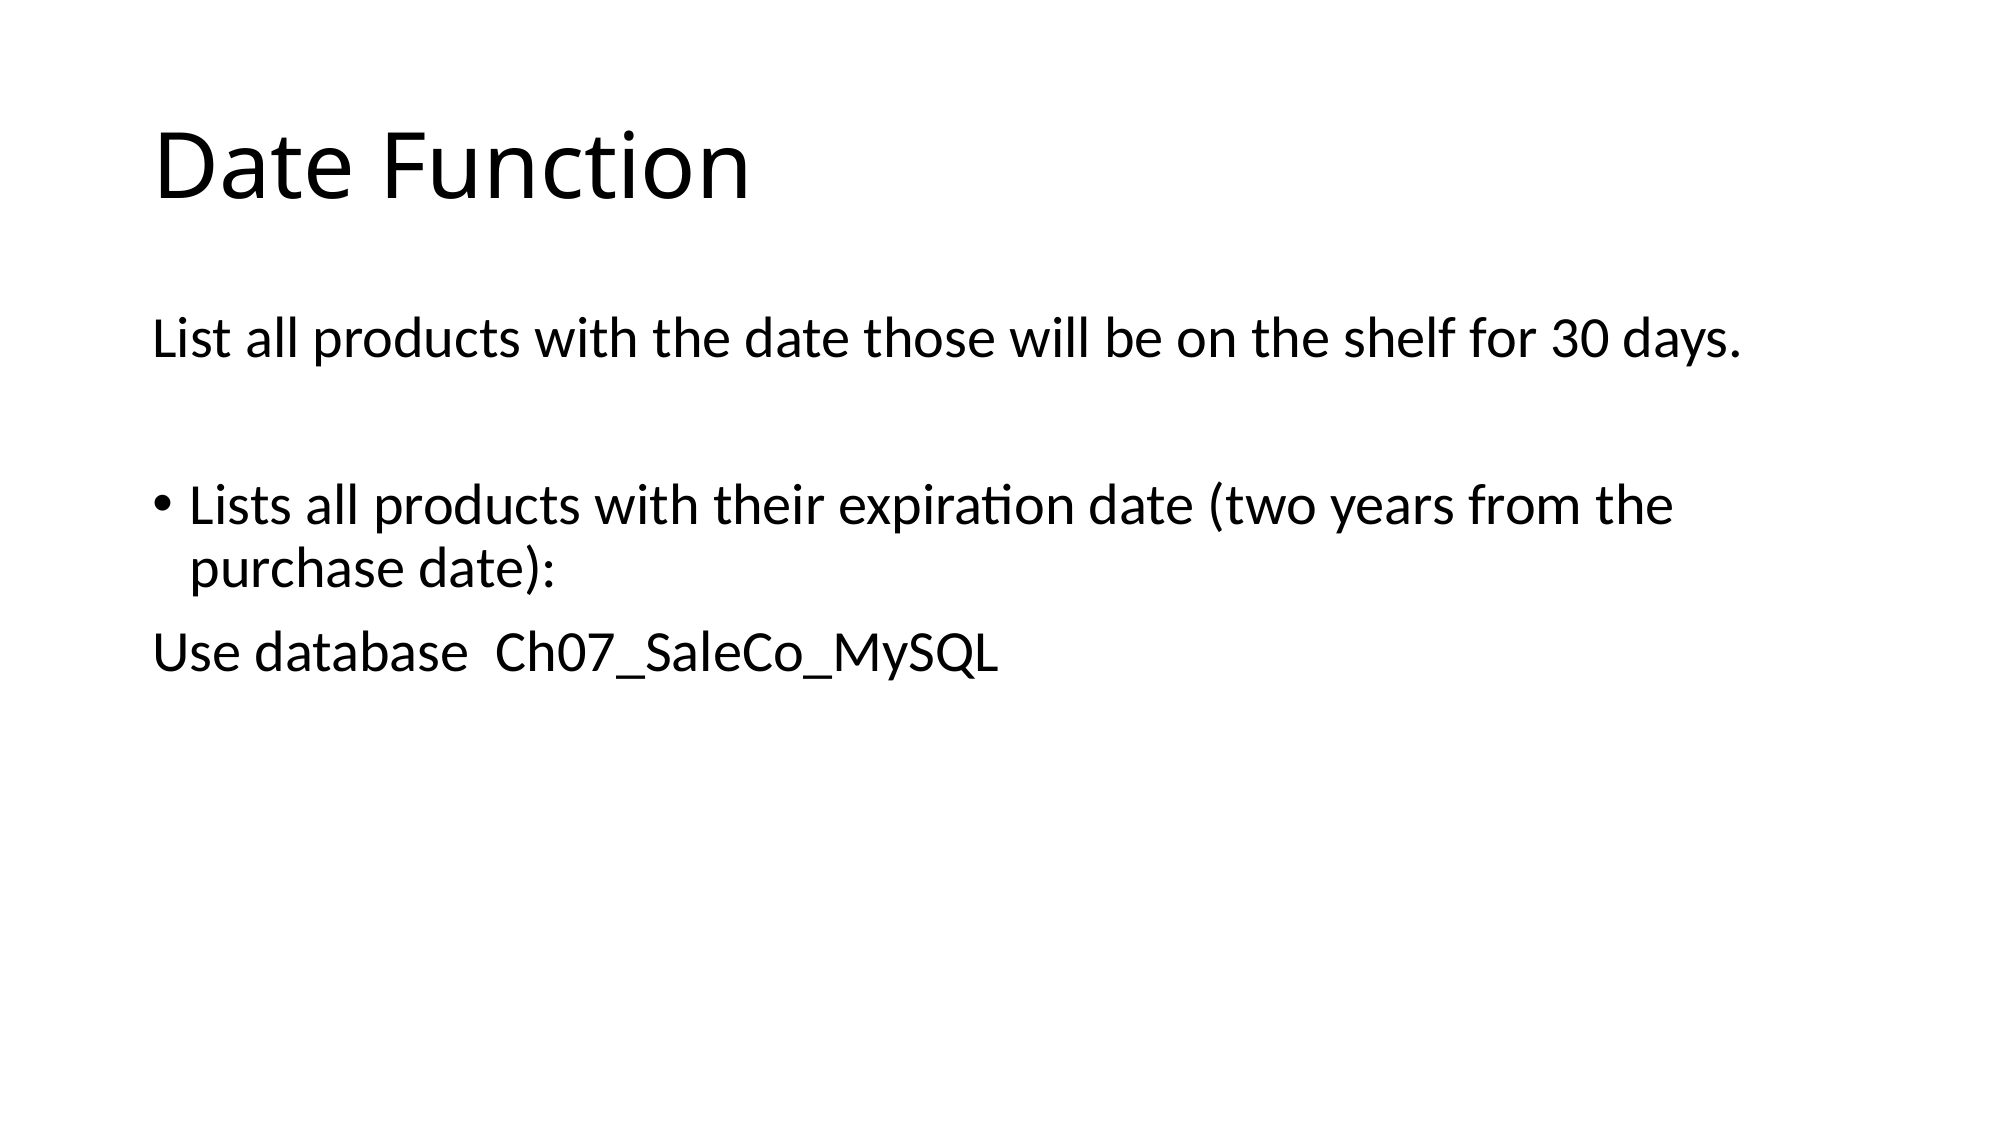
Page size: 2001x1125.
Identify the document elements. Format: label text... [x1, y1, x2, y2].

title Date Function [137, 59, 1863, 278]
list List all products with the date those will be on the shelf for 30 days. Lists all products with their expiration date (two years from the purchase date): Use database Ch07_SaleCo_MySQL [137, 299, 1863, 1014]
